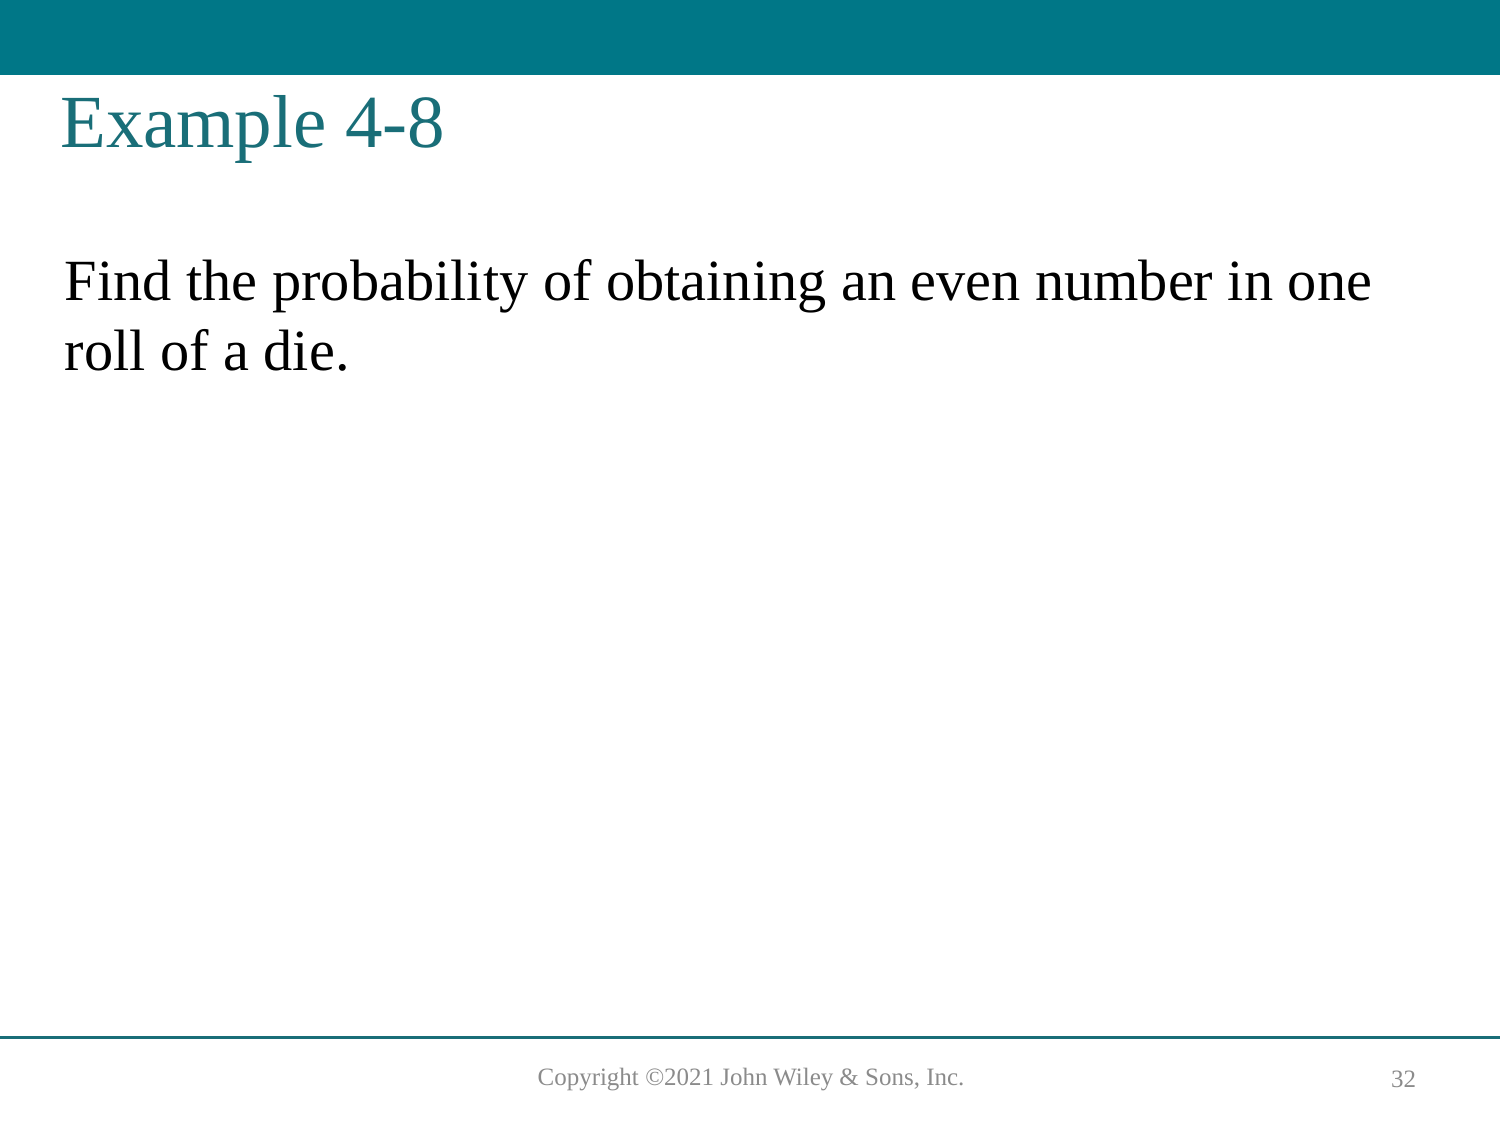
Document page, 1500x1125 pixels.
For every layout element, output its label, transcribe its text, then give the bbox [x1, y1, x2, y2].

title Example 4-8 [45, 75, 1447, 235]
list Find the probability of obtaining an even number in one roll of a die. [50, 234, 1450, 1025]
